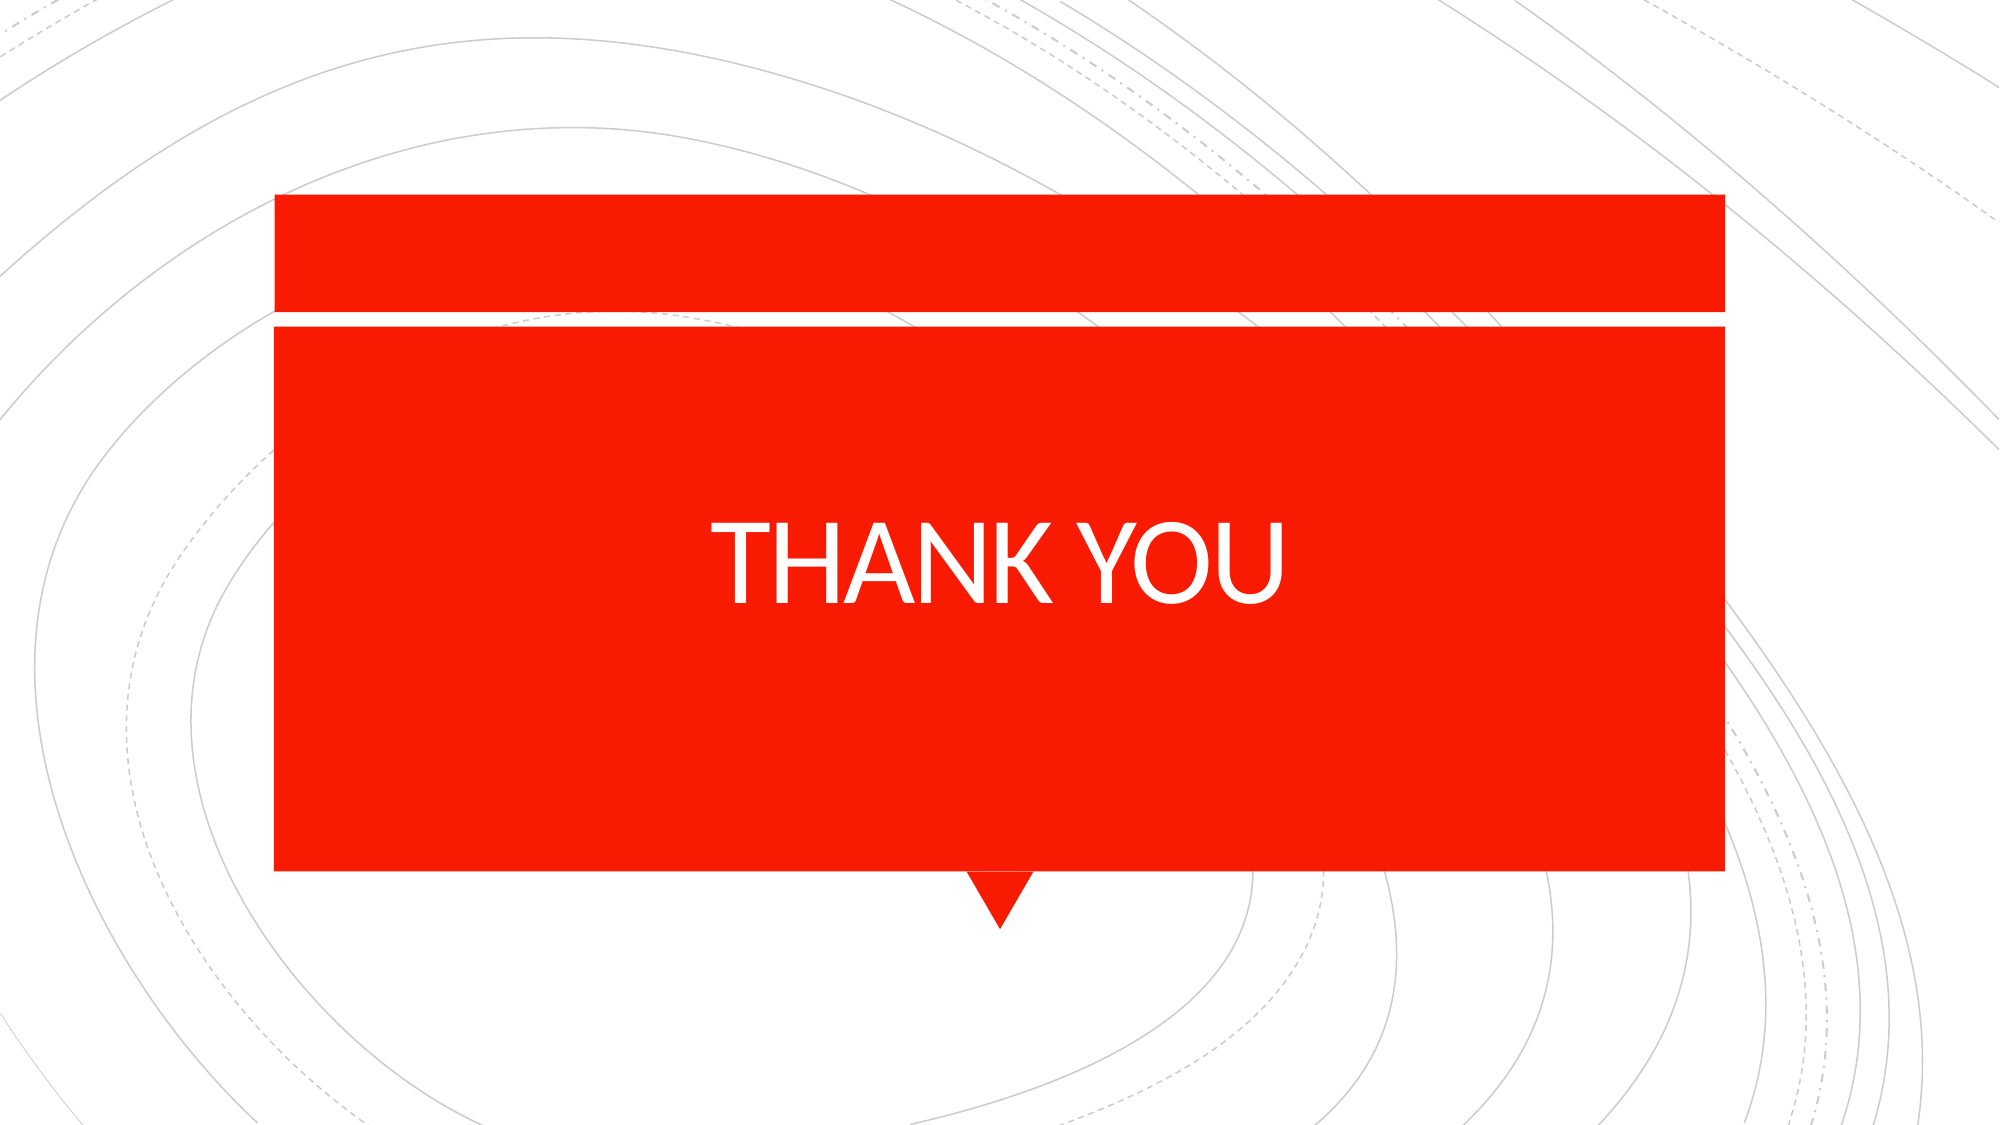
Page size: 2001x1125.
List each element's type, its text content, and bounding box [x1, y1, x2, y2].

title THANK YOU [288, 340, 1713, 628]
